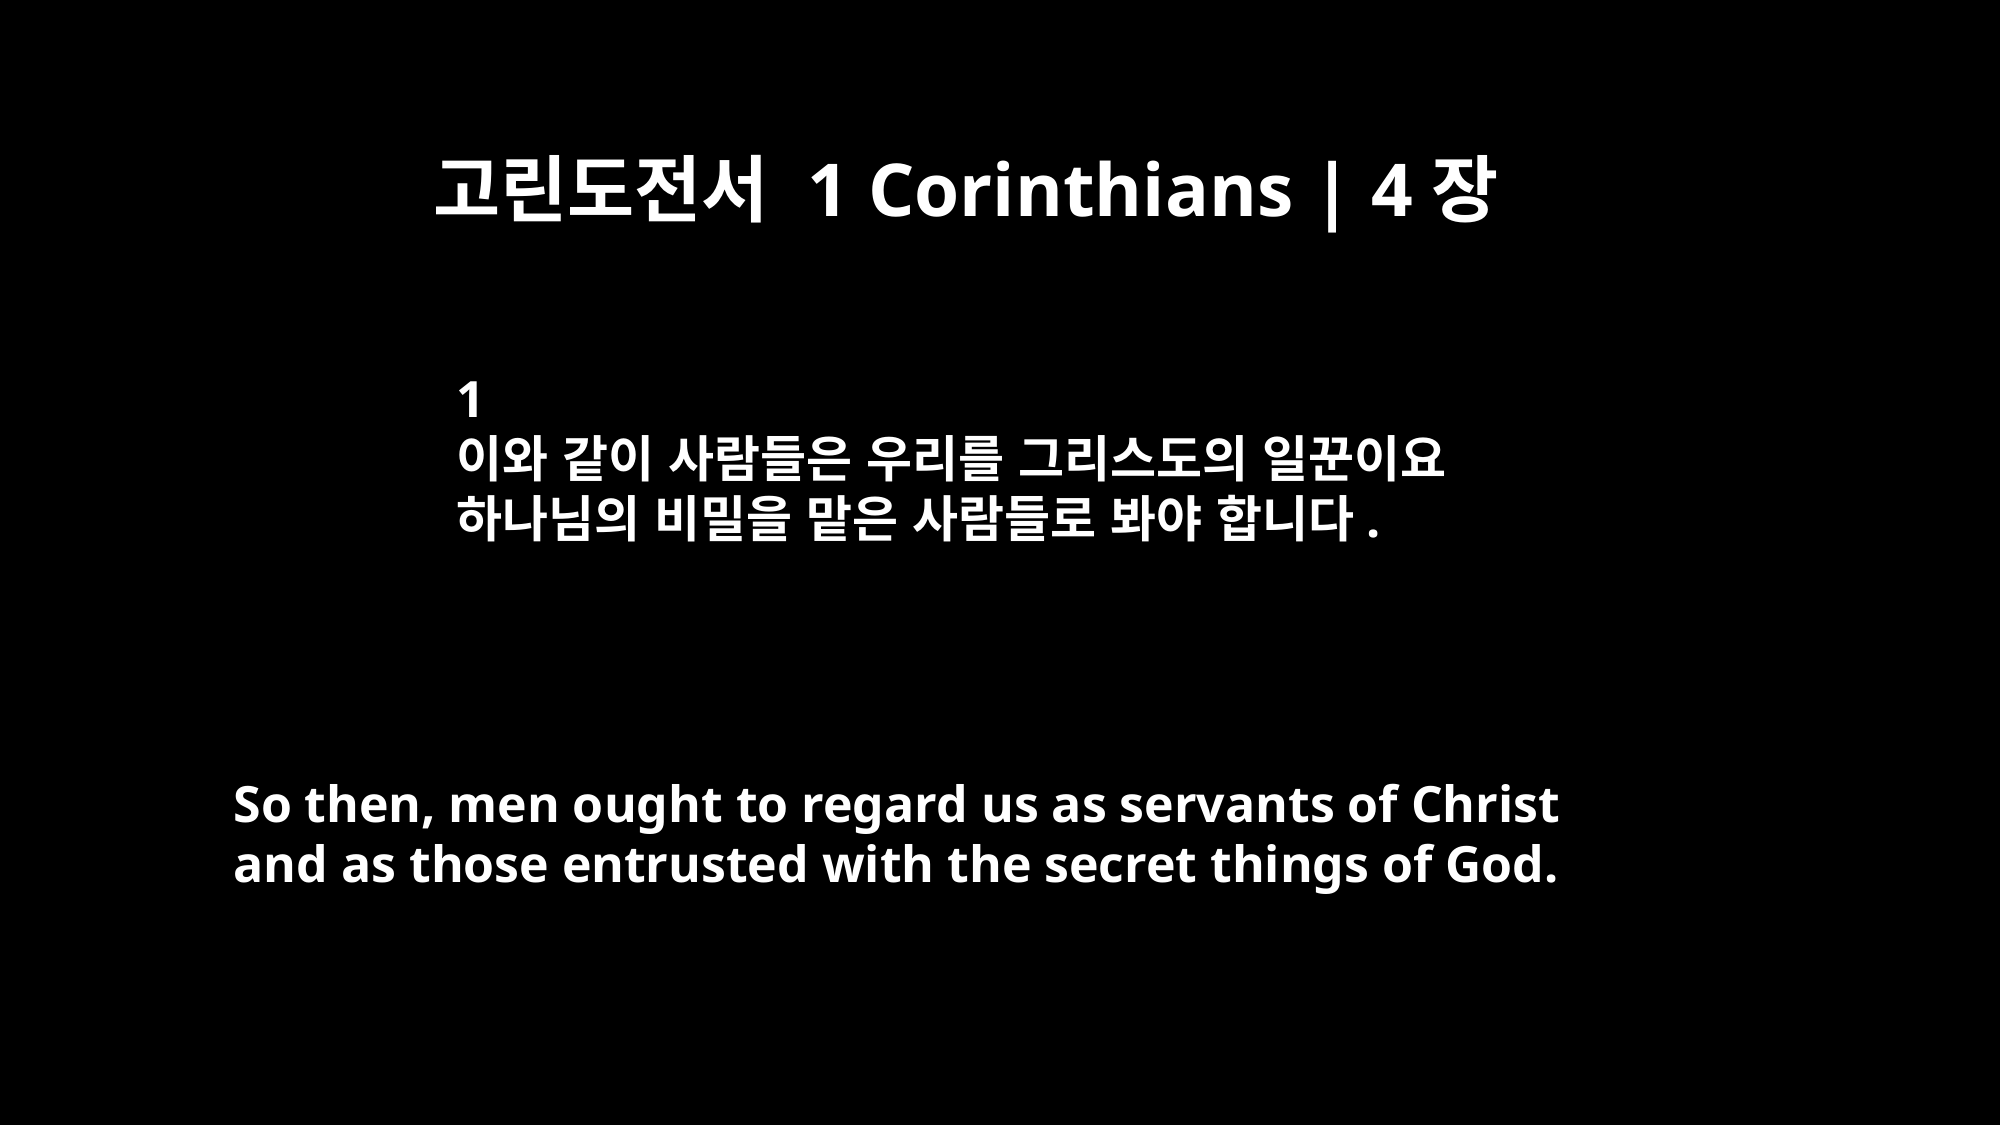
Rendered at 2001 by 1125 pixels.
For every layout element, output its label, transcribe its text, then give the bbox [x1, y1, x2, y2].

text_box ﻿1 이와 같이 사람들은 우리를 그리스도의 일꾼이요 하나님의 비밀을 맡은 사람들로 봐야 합니다. [441, 359, 1476, 555]
text_box 고린도전서 1 Corinthians | 4장 [418, 136, 1514, 239]
text_box So then, men ought to regard us as servants of Christ and as those entrusted with the secret things of God. [218, 764, 1589, 900]
